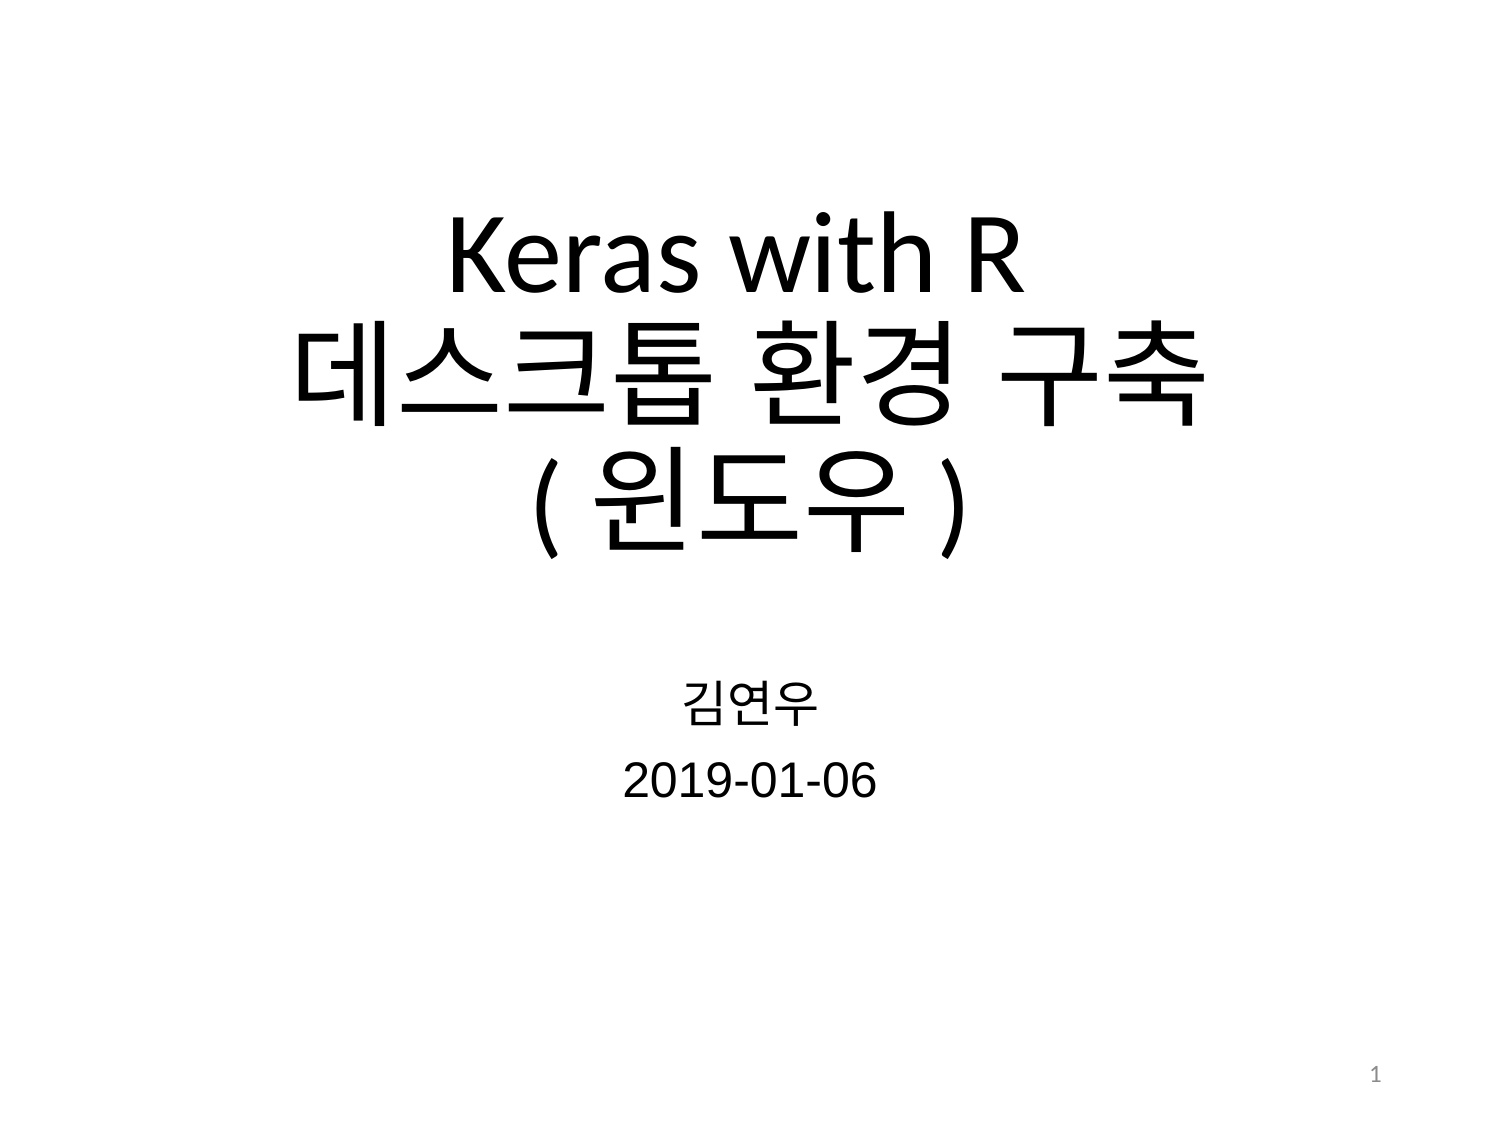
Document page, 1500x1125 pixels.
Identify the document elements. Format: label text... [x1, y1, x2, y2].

slide_number 1 [1059, 1042, 1397, 1103]
title Keras with R 데스크톱 환경 구축 (윈도우) [112, 184, 1388, 576]
subtitle 김연우 2019-01-06 [187, 590, 1313, 863]
